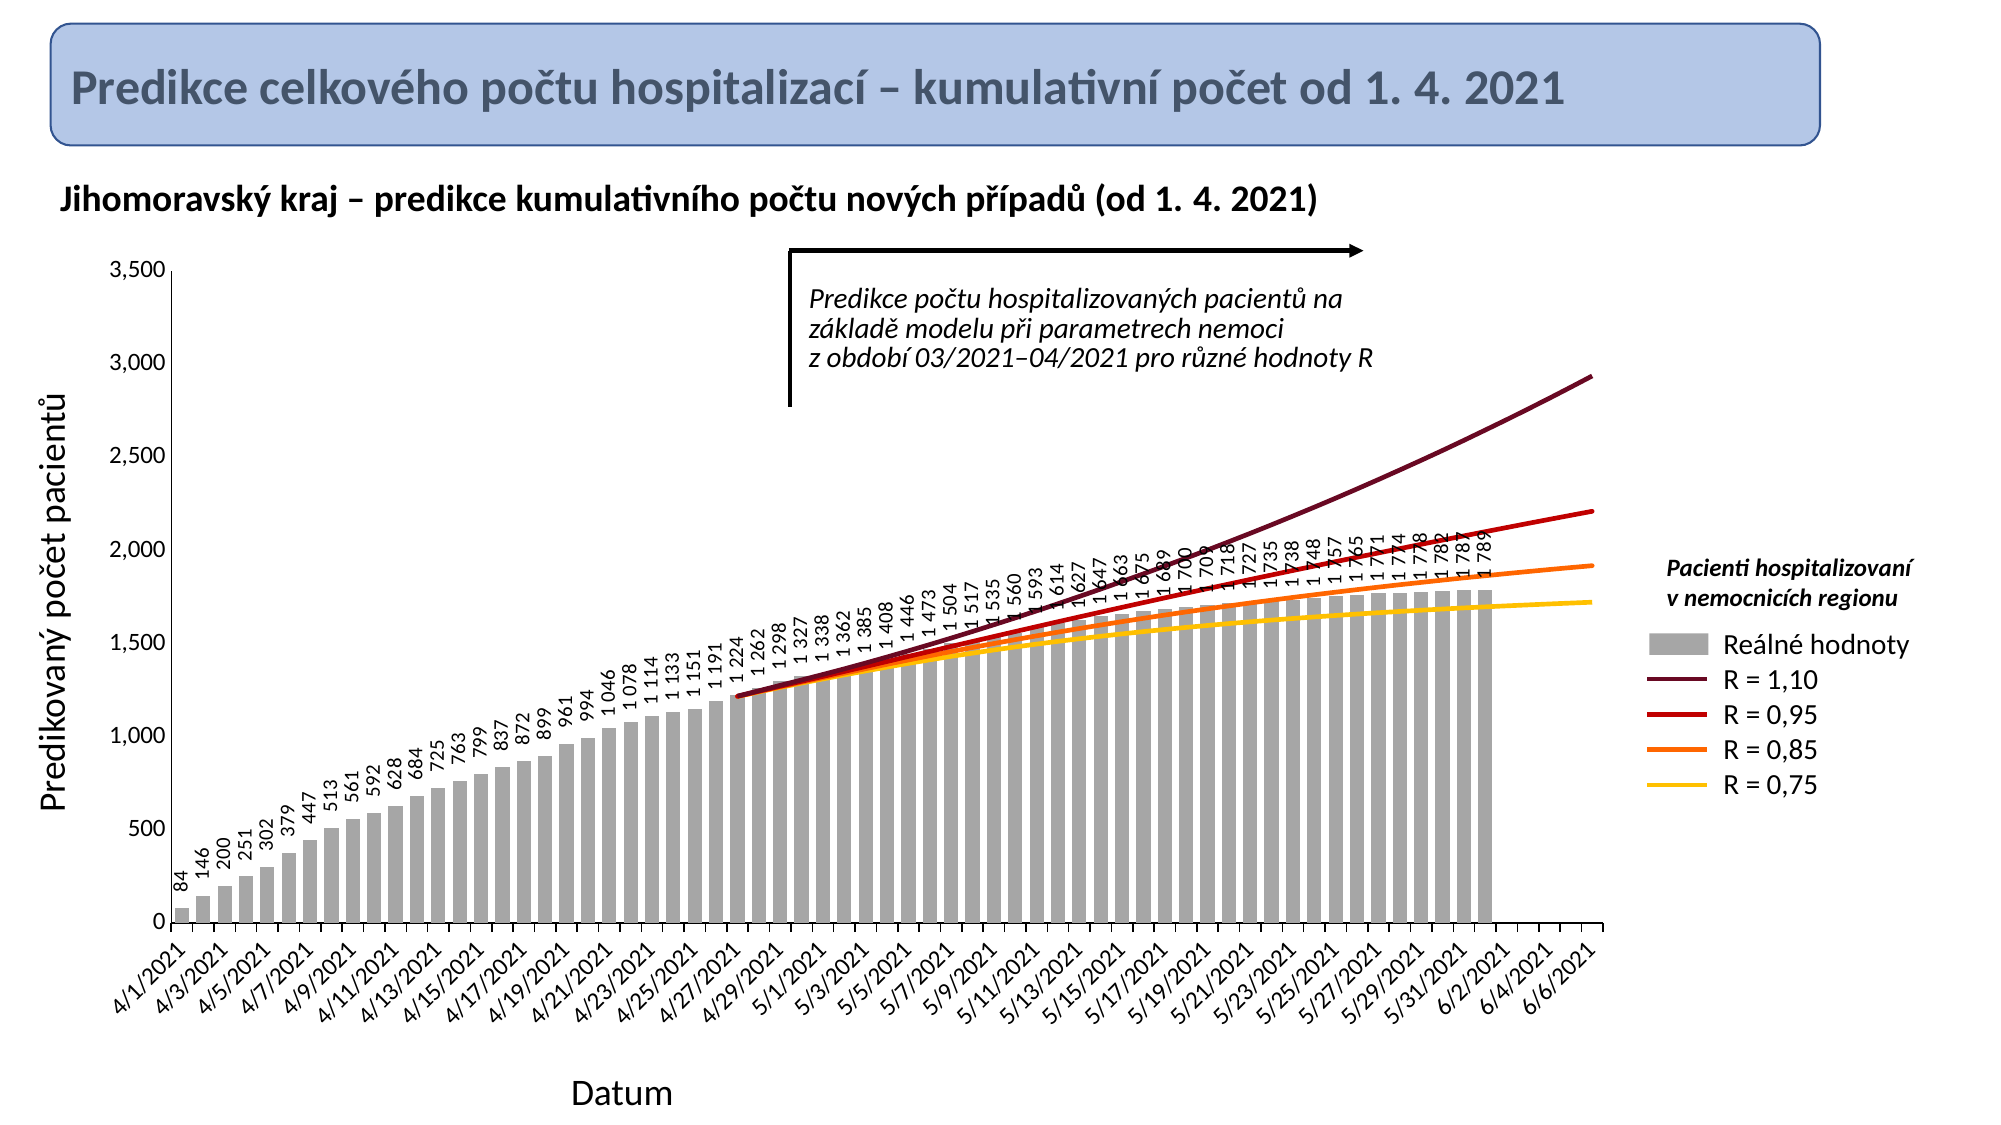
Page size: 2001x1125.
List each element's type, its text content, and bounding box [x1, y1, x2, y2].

chart [63, 245, 2000, 1067]
text_box Predikovaný počet pacientů [19, 377, 63, 828]
text_box Jihomoravský kraj – predikce kumulativního počtu nových případů (od 1. 4. 2021) [45, 167, 1474, 227]
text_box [1647, 618, 1960, 810]
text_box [788, 250, 1364, 407]
text_box Datum [556, 1067, 689, 1121]
text_box Predikce celkového počtu hospitalizací – kumulativní počet od 1. 4. 2021 [49, 22, 1822, 147]
